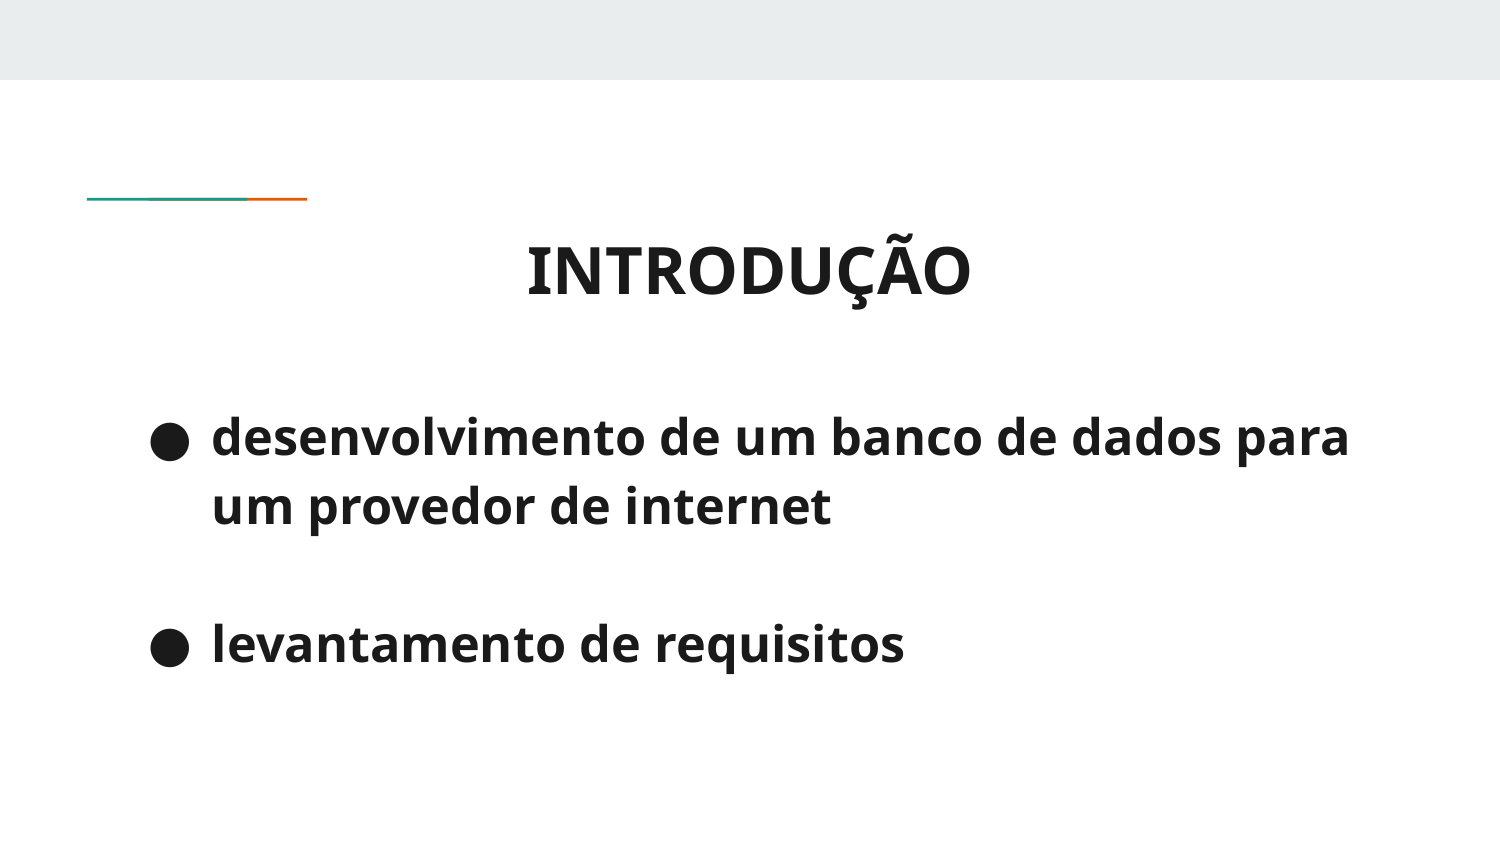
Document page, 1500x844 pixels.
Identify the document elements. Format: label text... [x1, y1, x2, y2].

title INTRODUÇÃO desenvolvimento de um banco de dados para um provedor de internet levantamento de requisitos [119, 209, 1381, 694]
